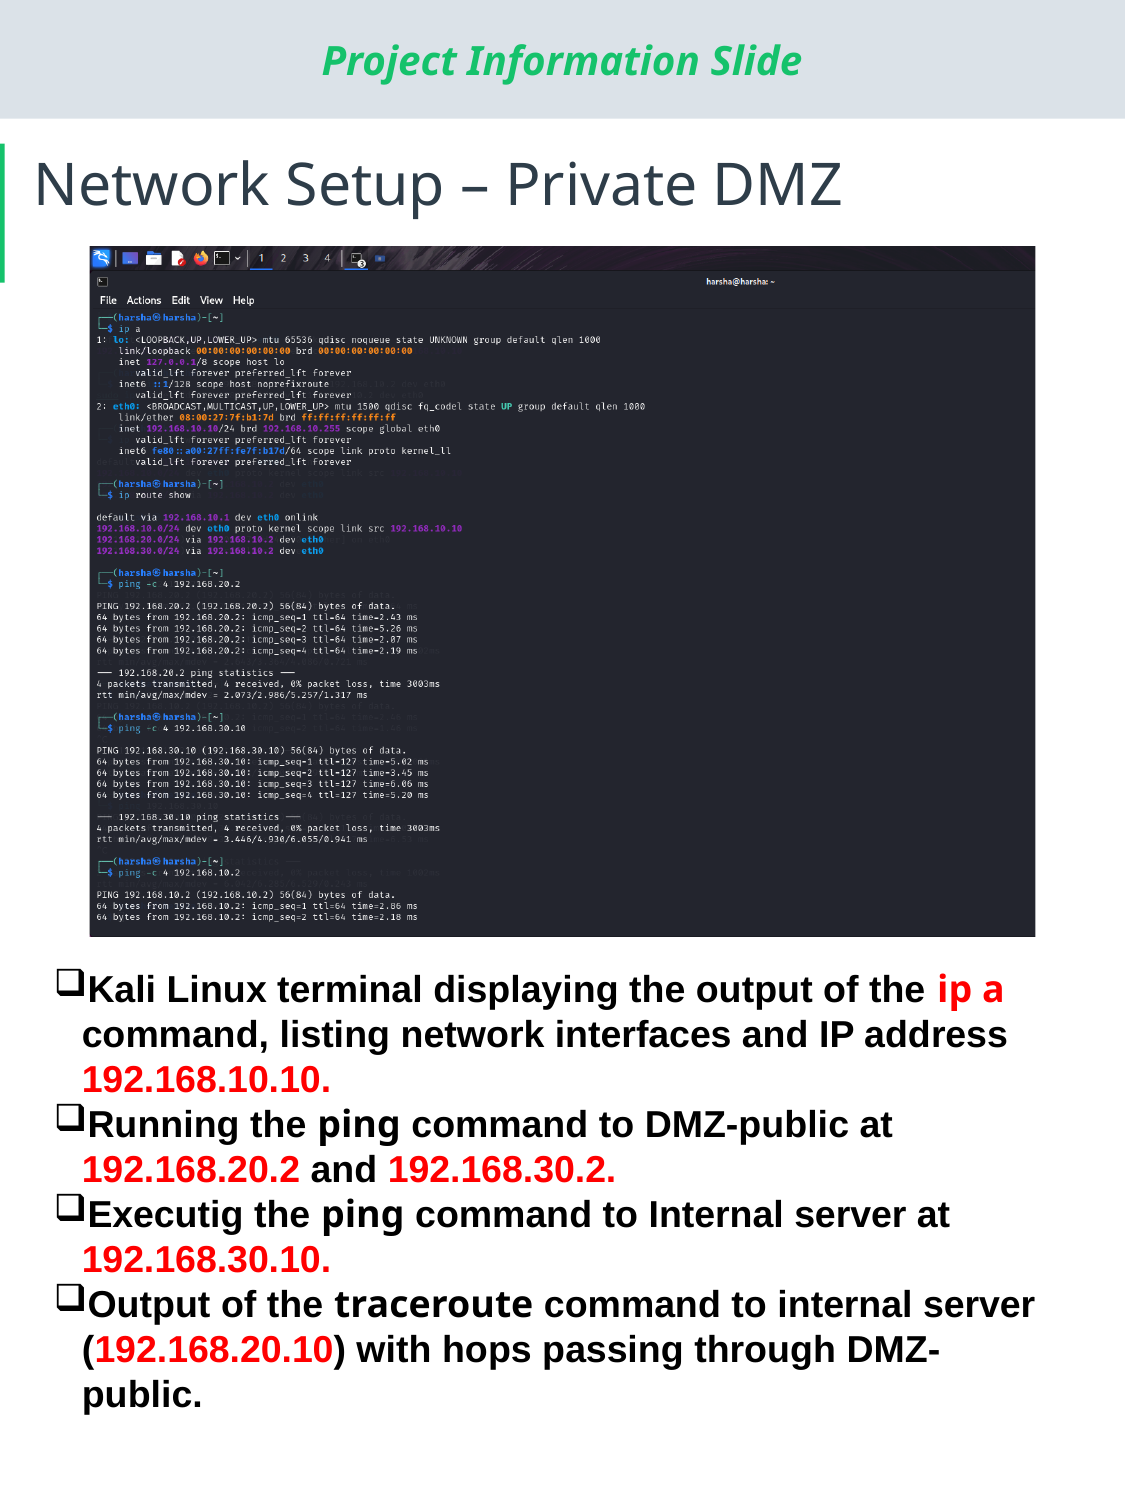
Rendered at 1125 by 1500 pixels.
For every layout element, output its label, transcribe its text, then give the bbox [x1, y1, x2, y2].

title Network Setup – Private DMZ [18, 98, 1067, 266]
text_box Kali Linux terminal displaying the output of the ip a command, listing network interfaces and IP address 192.168.10.10. Running the ping command to DMZ-public at 192.168.20.2 and 192.168.30.2. Executig the ping command to Internal server at 192.168.30.10. Output of the traceroute command to internal server (192.168.20.10) with hops passing through DMZ-public. [0, 957, 1053, 1423]
picture [89, 246, 1036, 938]
